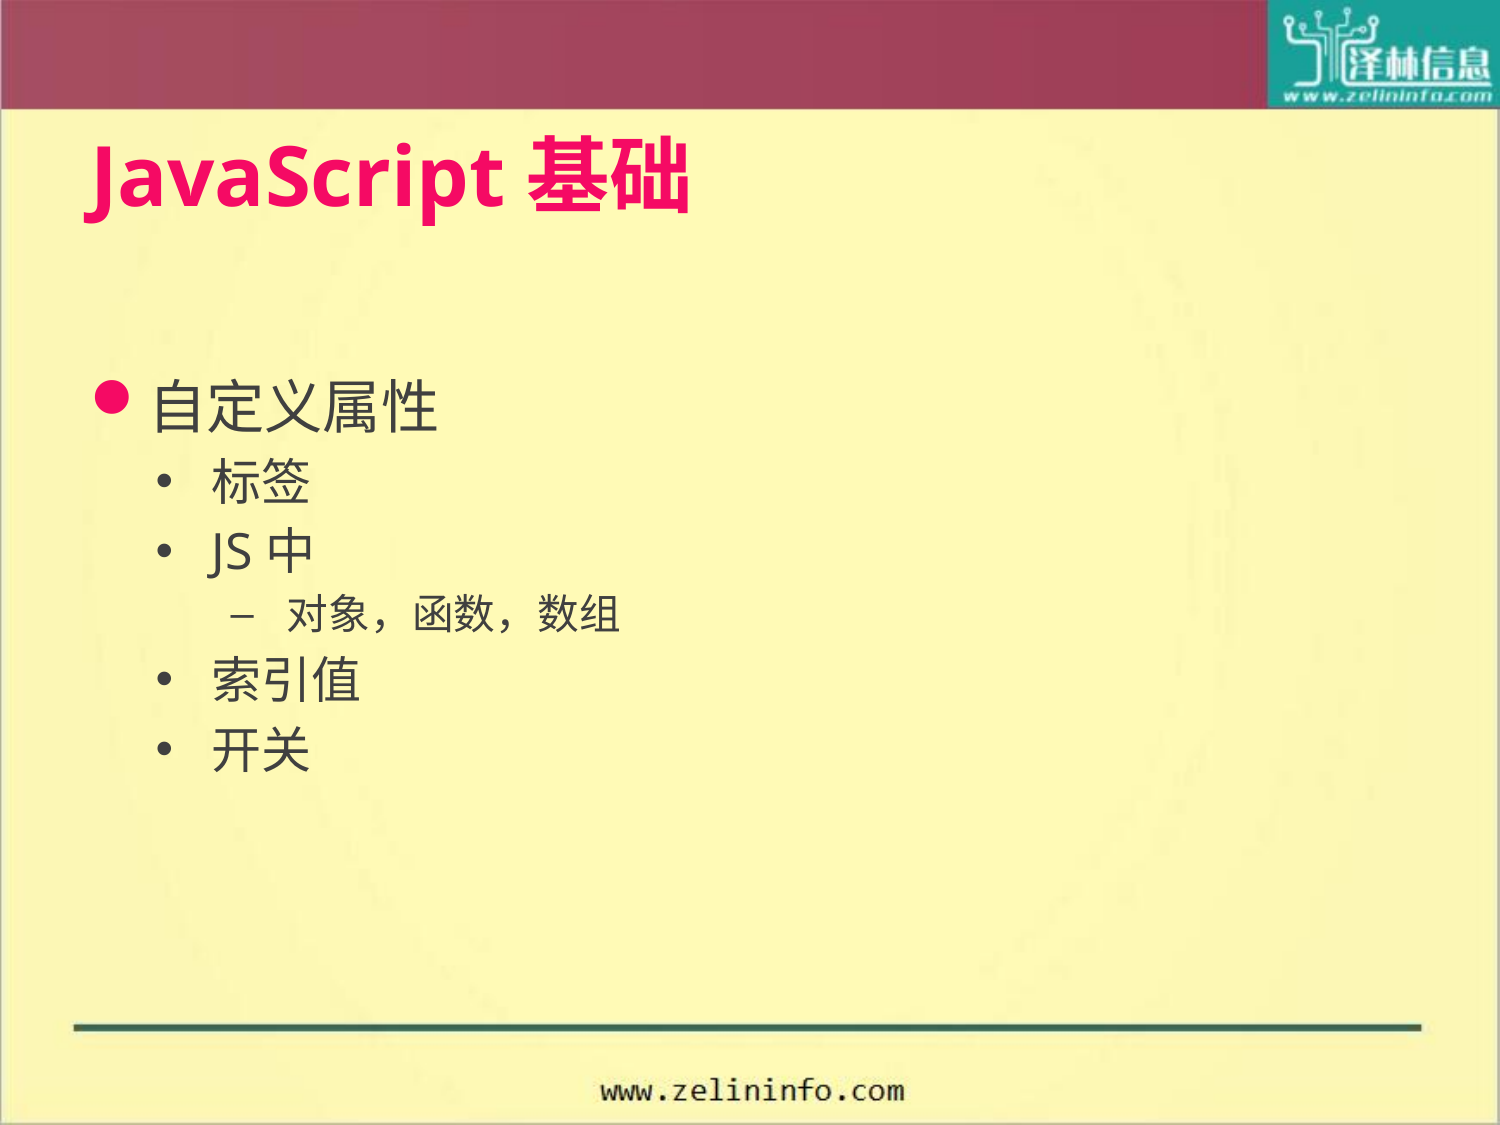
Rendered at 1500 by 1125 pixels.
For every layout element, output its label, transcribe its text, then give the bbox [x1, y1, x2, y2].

title JavaScript基础 [74, 79, 1426, 268]
picture [0, 0, 1500, 1125]
list 自定义属性 标签 JS中 对象，函数，数组 索引值 开关 [74, 280, 1426, 1024]
